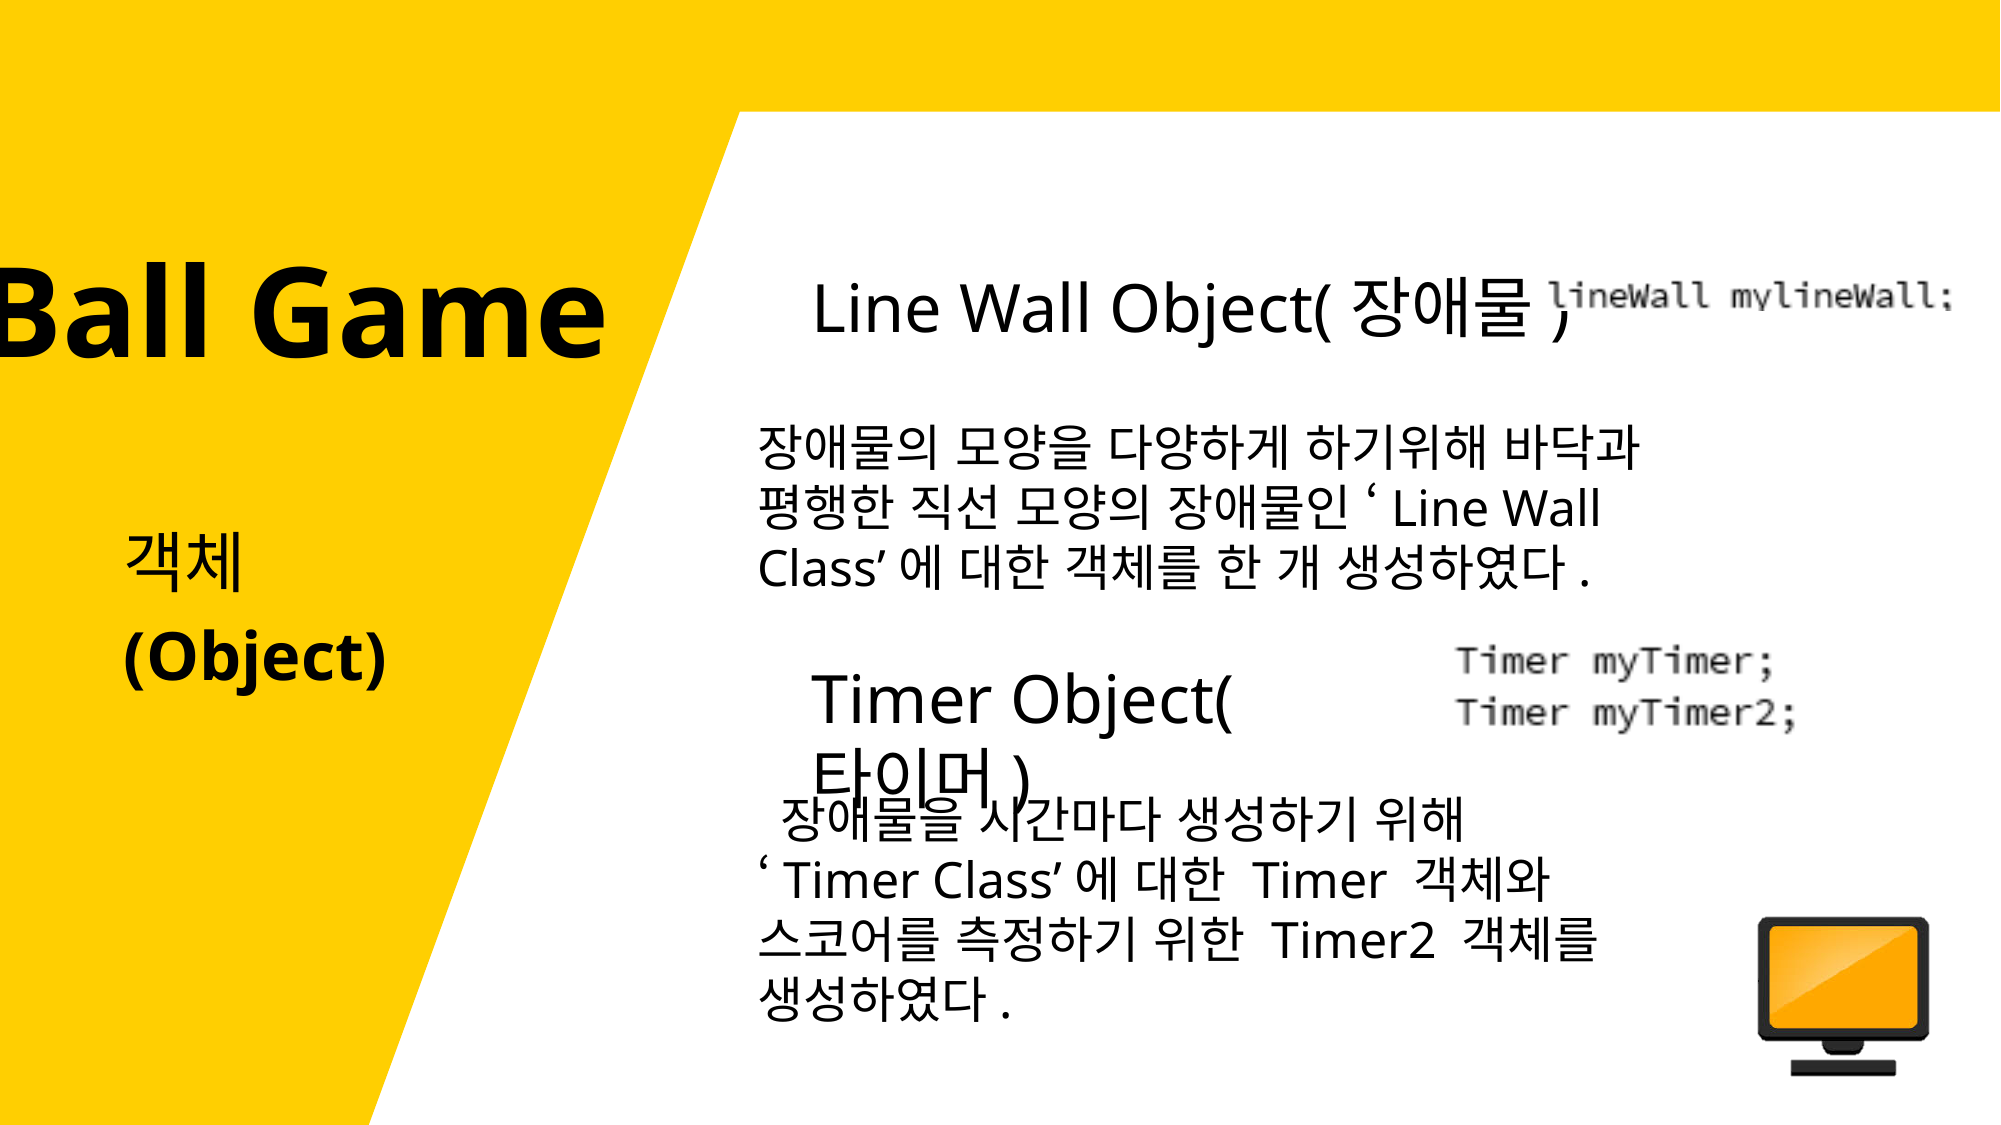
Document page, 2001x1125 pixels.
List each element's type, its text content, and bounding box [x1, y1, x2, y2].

text_box 장애물의 모양을 다양하게 하기위해 바닥과 평행한 직선 모양의 장애물인 ‘Line Wall Class’에 대한 객체를 한 개 생성하였다. [742, 408, 1741, 664]
text_box [365, 659, 540, 1125]
text_box 객체 (Object) [108, 522, 742, 659]
text_box 장애물을 시간마다 생성하기 위해 ‘Timer Class’에 대한 Timer 객체와 스코어를 측정하기 위한 Timer2 객체를 생성하였다. [742, 781, 1628, 1096]
picture [1450, 640, 1838, 749]
text_box [365, 392, 638, 522]
text_box Line Wall Object(장애물) [796, 257, 1876, 433]
picture [1547, 277, 1967, 311]
text_box Ball Game [0, 0, 1045, 392]
picture [1740, 894, 1946, 1100]
text_box [1045, 0, 2000, 113]
text_box Timer Object(타이머) [796, 649, 1444, 781]
text_box [0, 392, 365, 1125]
